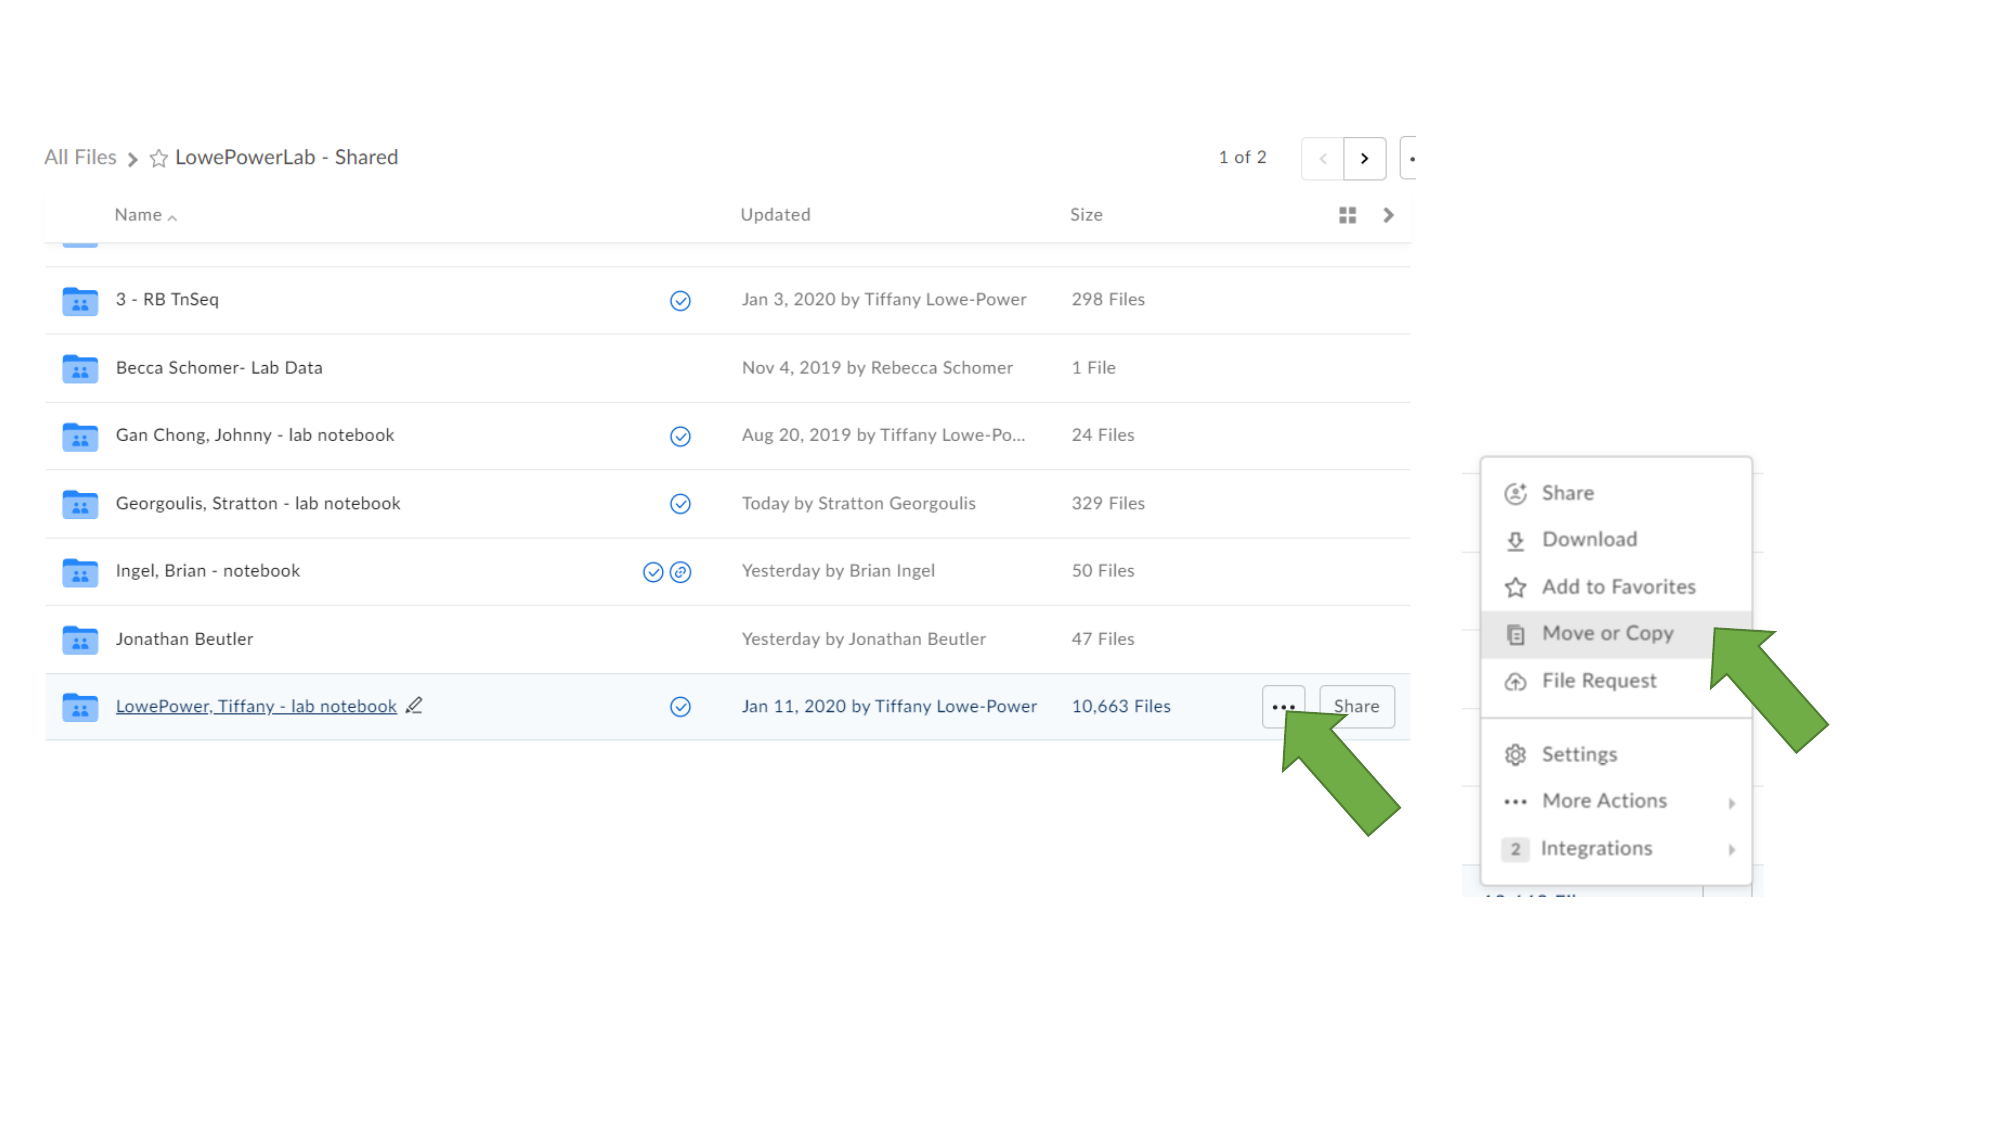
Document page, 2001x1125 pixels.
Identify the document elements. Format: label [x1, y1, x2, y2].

text_box [1281, 747, 1402, 838]
picture [36, 123, 1416, 747]
text_box [1764, 630, 1777, 643]
picture [1462, 448, 1764, 897]
text_box [1764, 650, 1830, 755]
